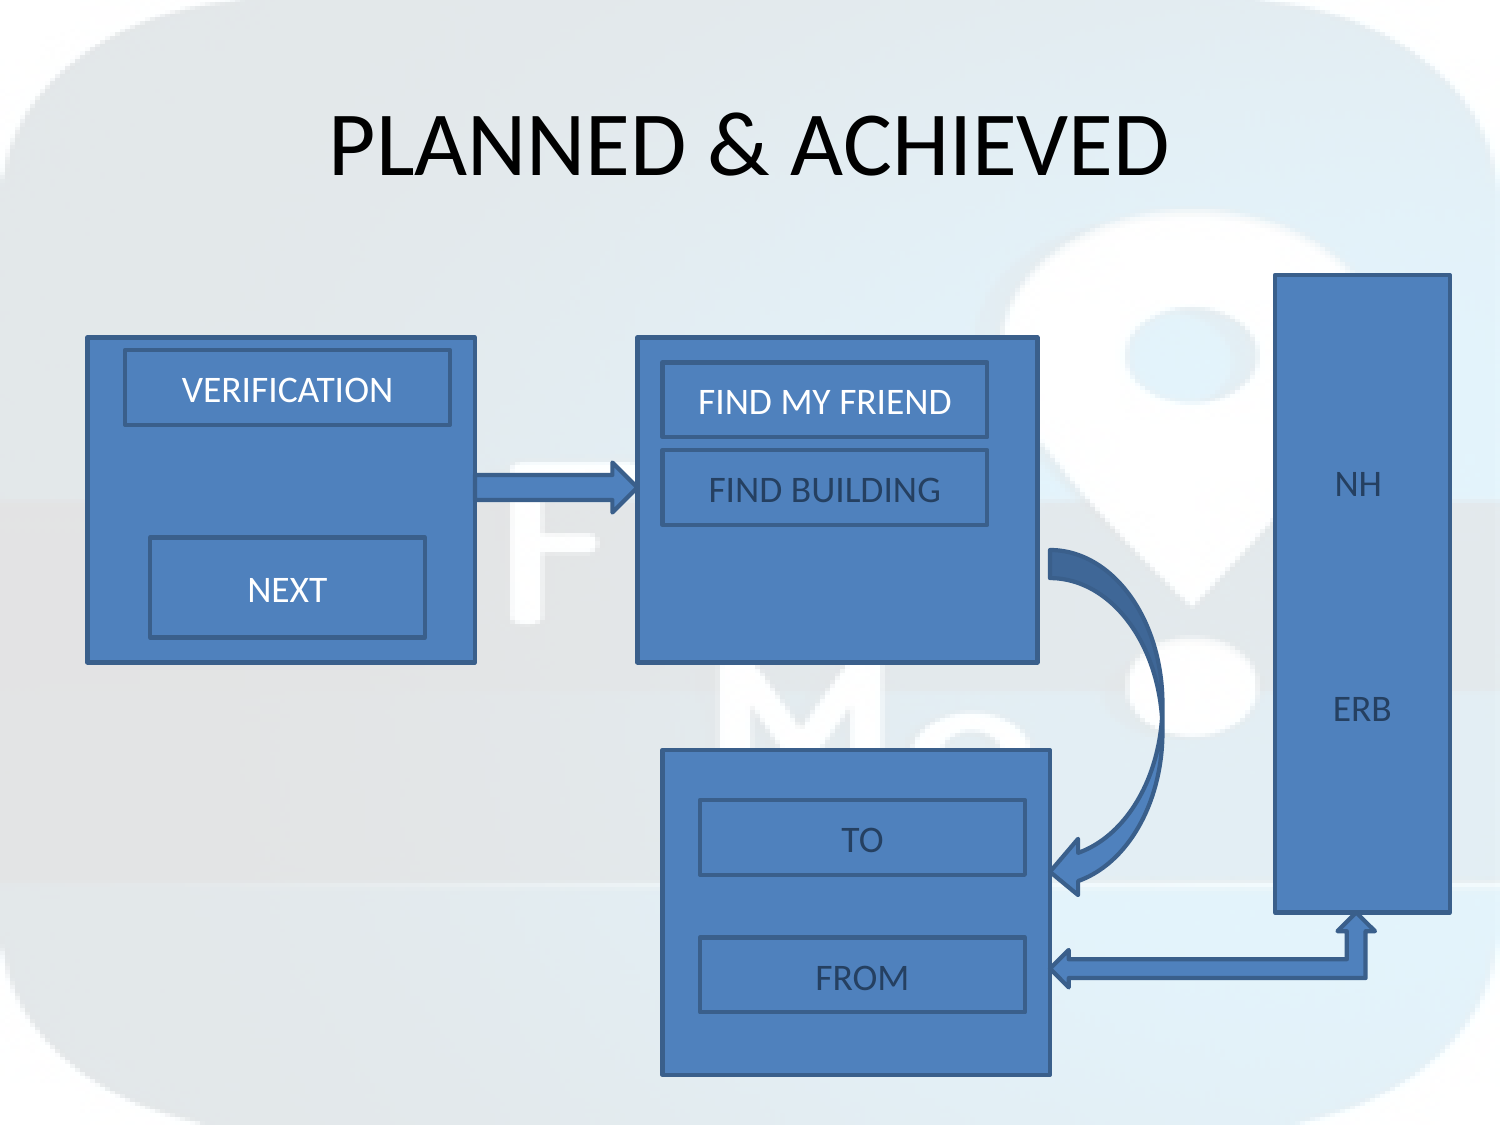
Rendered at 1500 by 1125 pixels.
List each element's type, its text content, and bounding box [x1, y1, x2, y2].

text_box [472, 460, 635, 515]
text_box [1047, 915, 1377, 990]
text_box FROM [698, 935, 1027, 1014]
text_box [660, 748, 1052, 1077]
text_box [1047, 547, 1165, 897]
text_box TO [698, 798, 1027, 877]
text_box NH ERB [1273, 273, 1452, 915]
text_box VERIFICATION [123, 348, 452, 427]
text_box FIND BUILDING [660, 448, 989, 527]
text_box [635, 335, 1040, 665]
text_box [85, 335, 477, 665]
text_box NEXT [148, 535, 427, 640]
text_box FIND MY FRIEND [660, 360, 989, 439]
title PLANNED & ACHIEVED [75, 45, 1425, 233]
